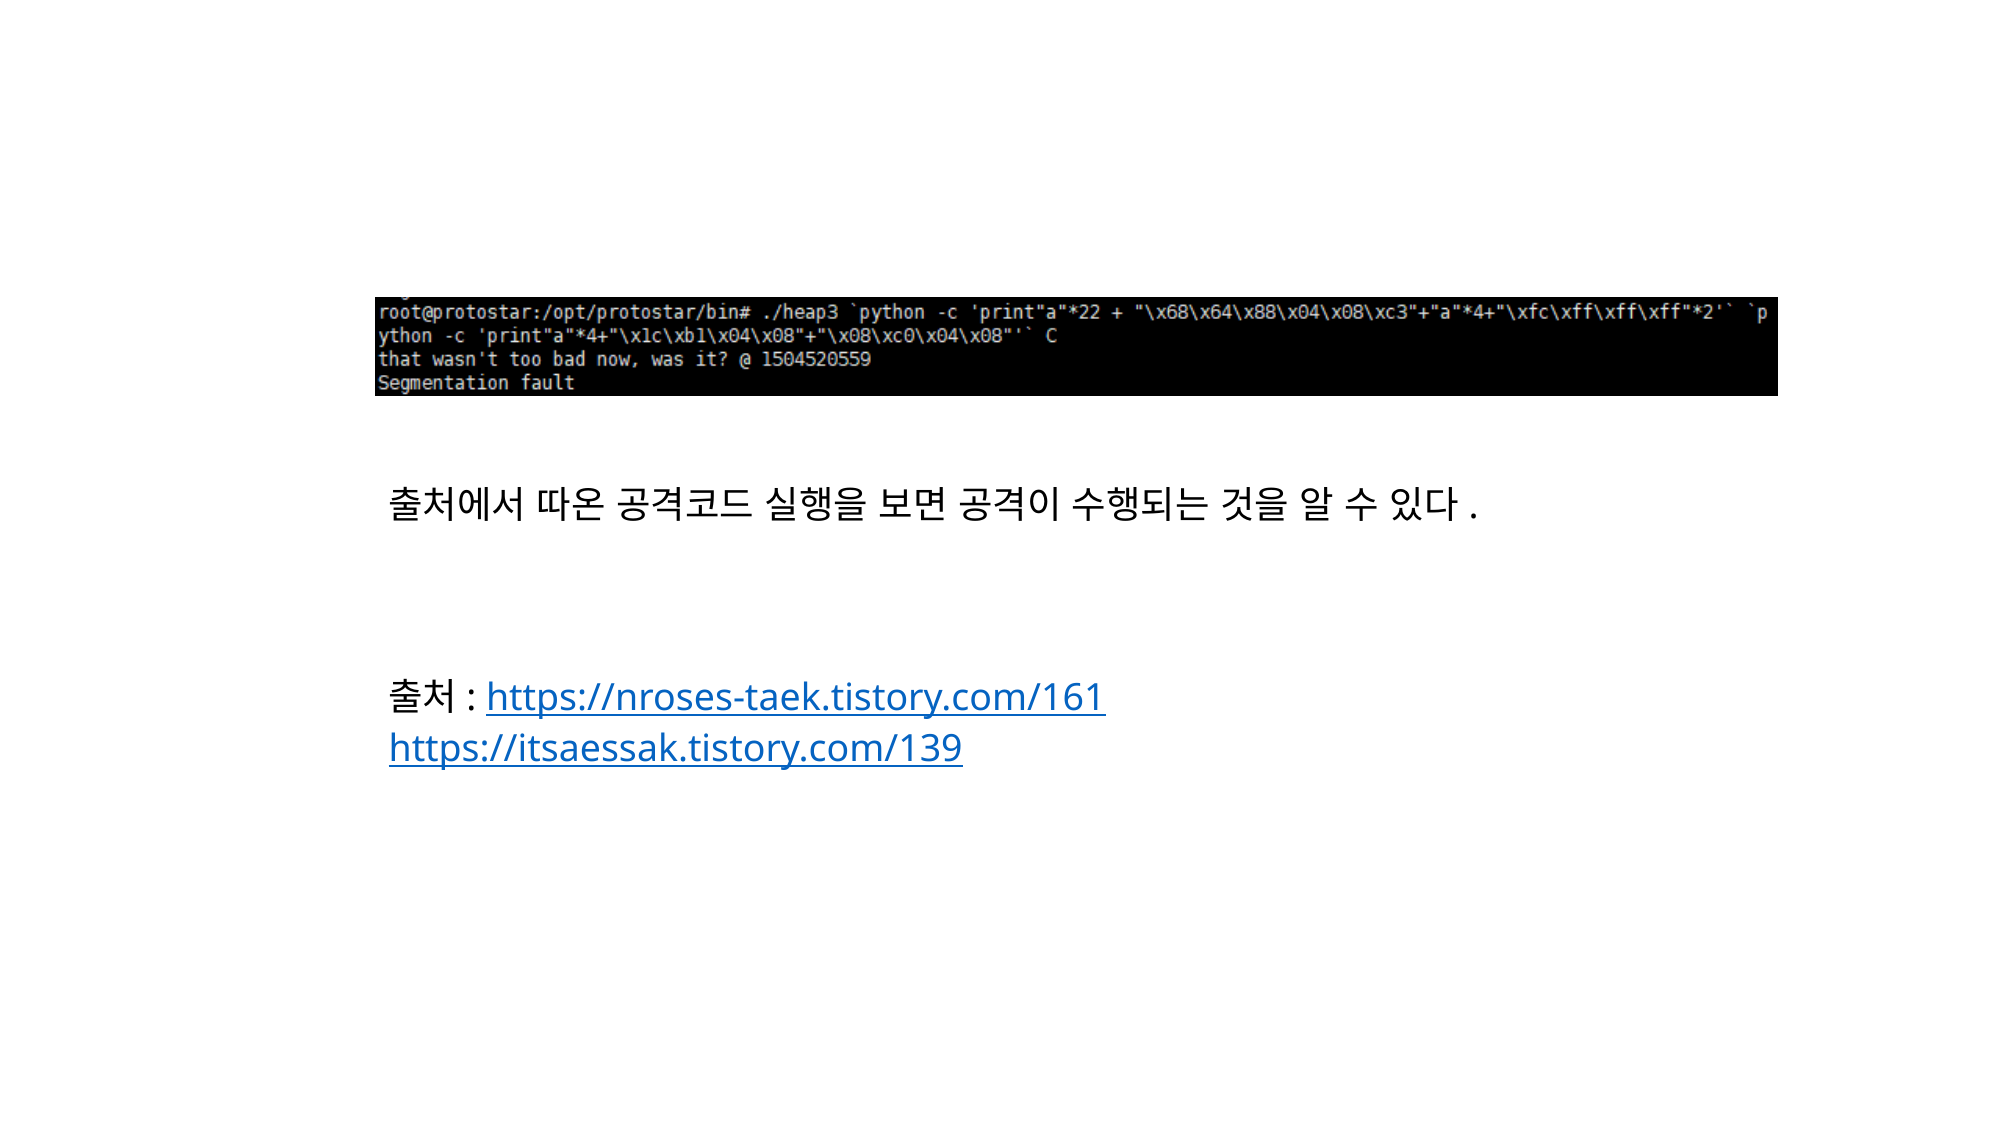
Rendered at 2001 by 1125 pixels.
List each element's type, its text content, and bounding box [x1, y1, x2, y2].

text_box 출처: https://nroses-taek.tistory.com/161 https://itsaessak.tistory.com/139 [373, 665, 1787, 783]
text_box 출처에서 따온 공격코드 실행을 보면 공격이 수행되는 것을 알 수 있다. [373, 473, 1787, 534]
picture [375, 297, 1778, 396]
